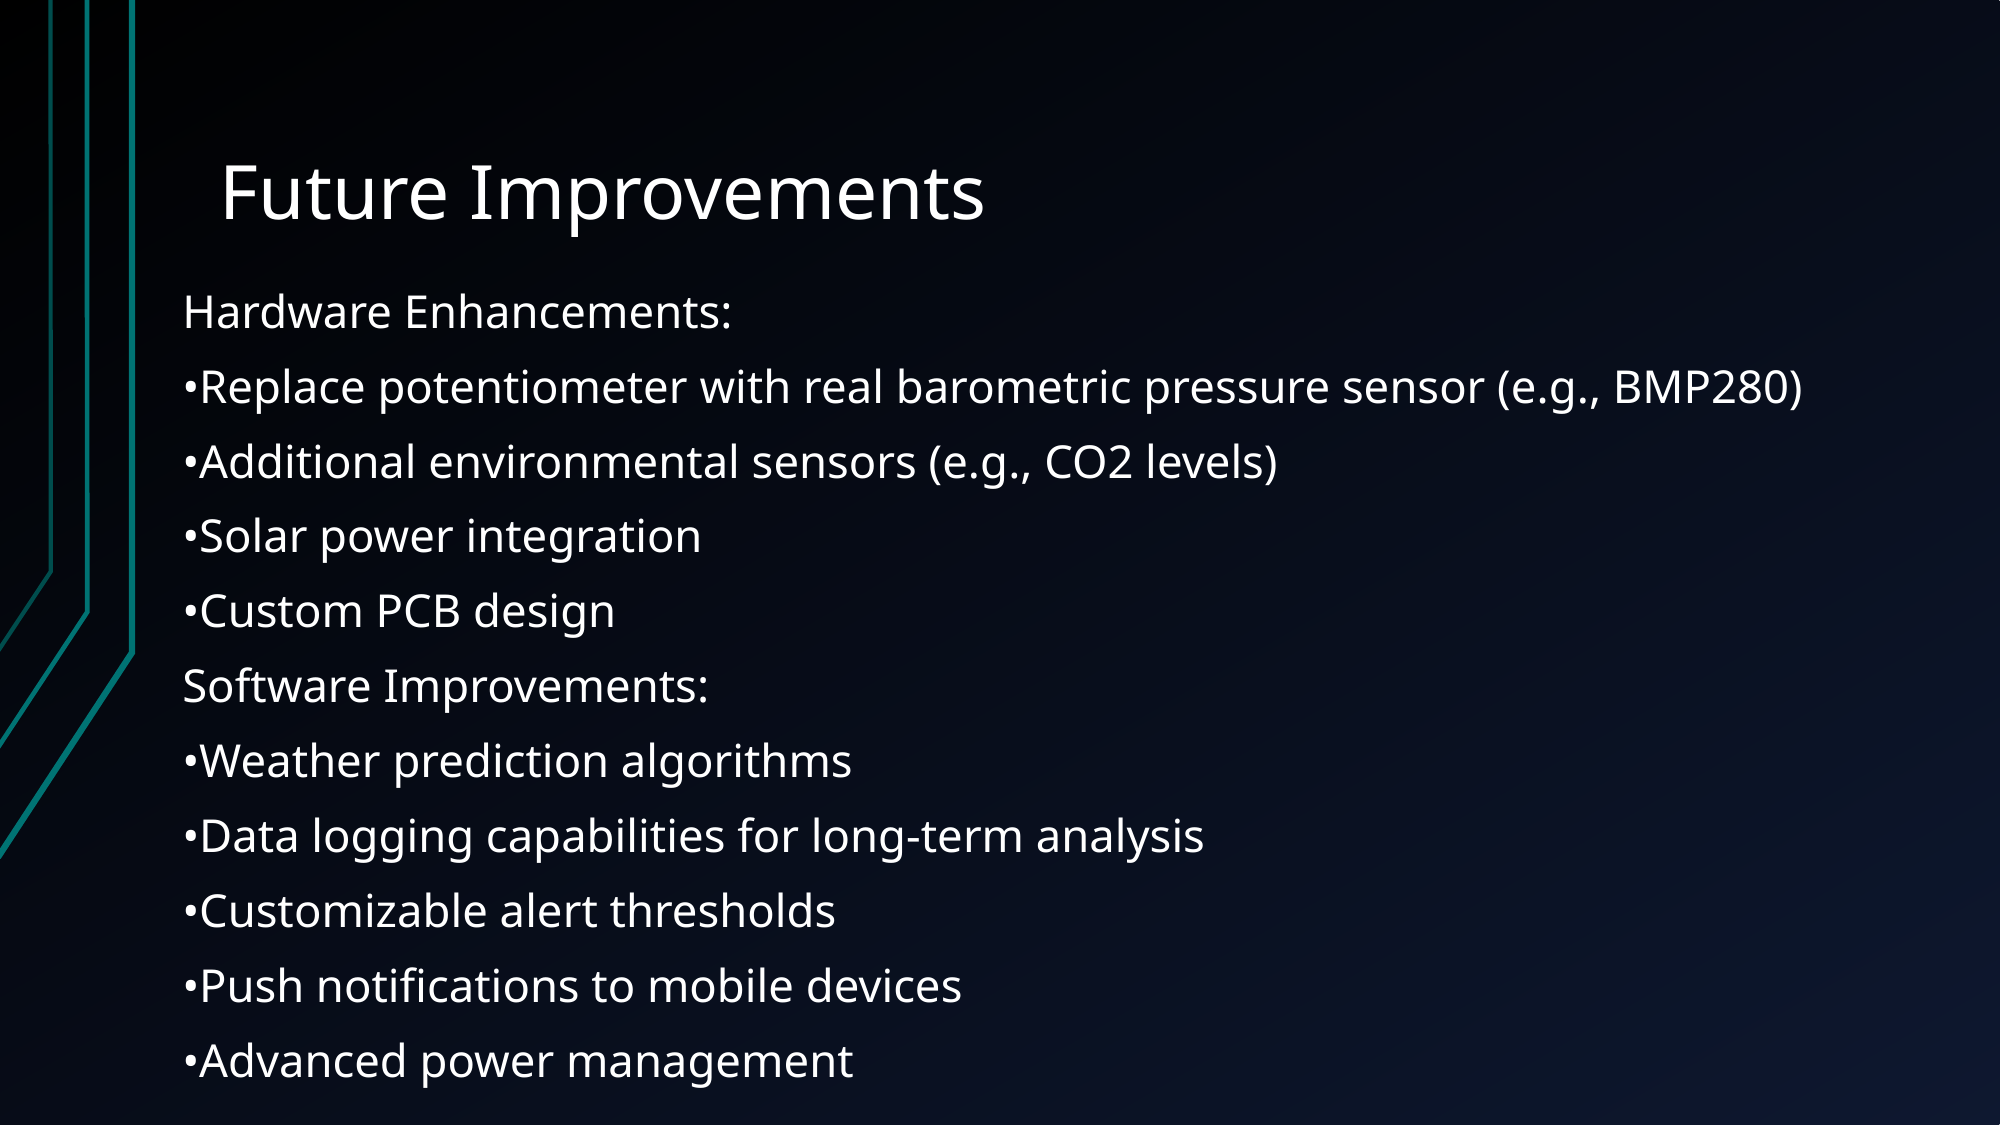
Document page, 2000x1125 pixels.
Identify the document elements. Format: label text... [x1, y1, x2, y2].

list Hardware Enhancements: •Replace potentiometer with real barometric pressure sensor (e.g., BMP280) •Additional environmental sensors (e.g., CO2 levels) •Solar power integration •Custom PCB design Software Improvements: •Weather prediction algorithms •Data logging capabilities for long-term analysis •Customizable alert thresholds •Push notifications to mobile devices •Advanced power management [162, 279, 1900, 1100]
title Future Improvements [199, 45, 1900, 246]
